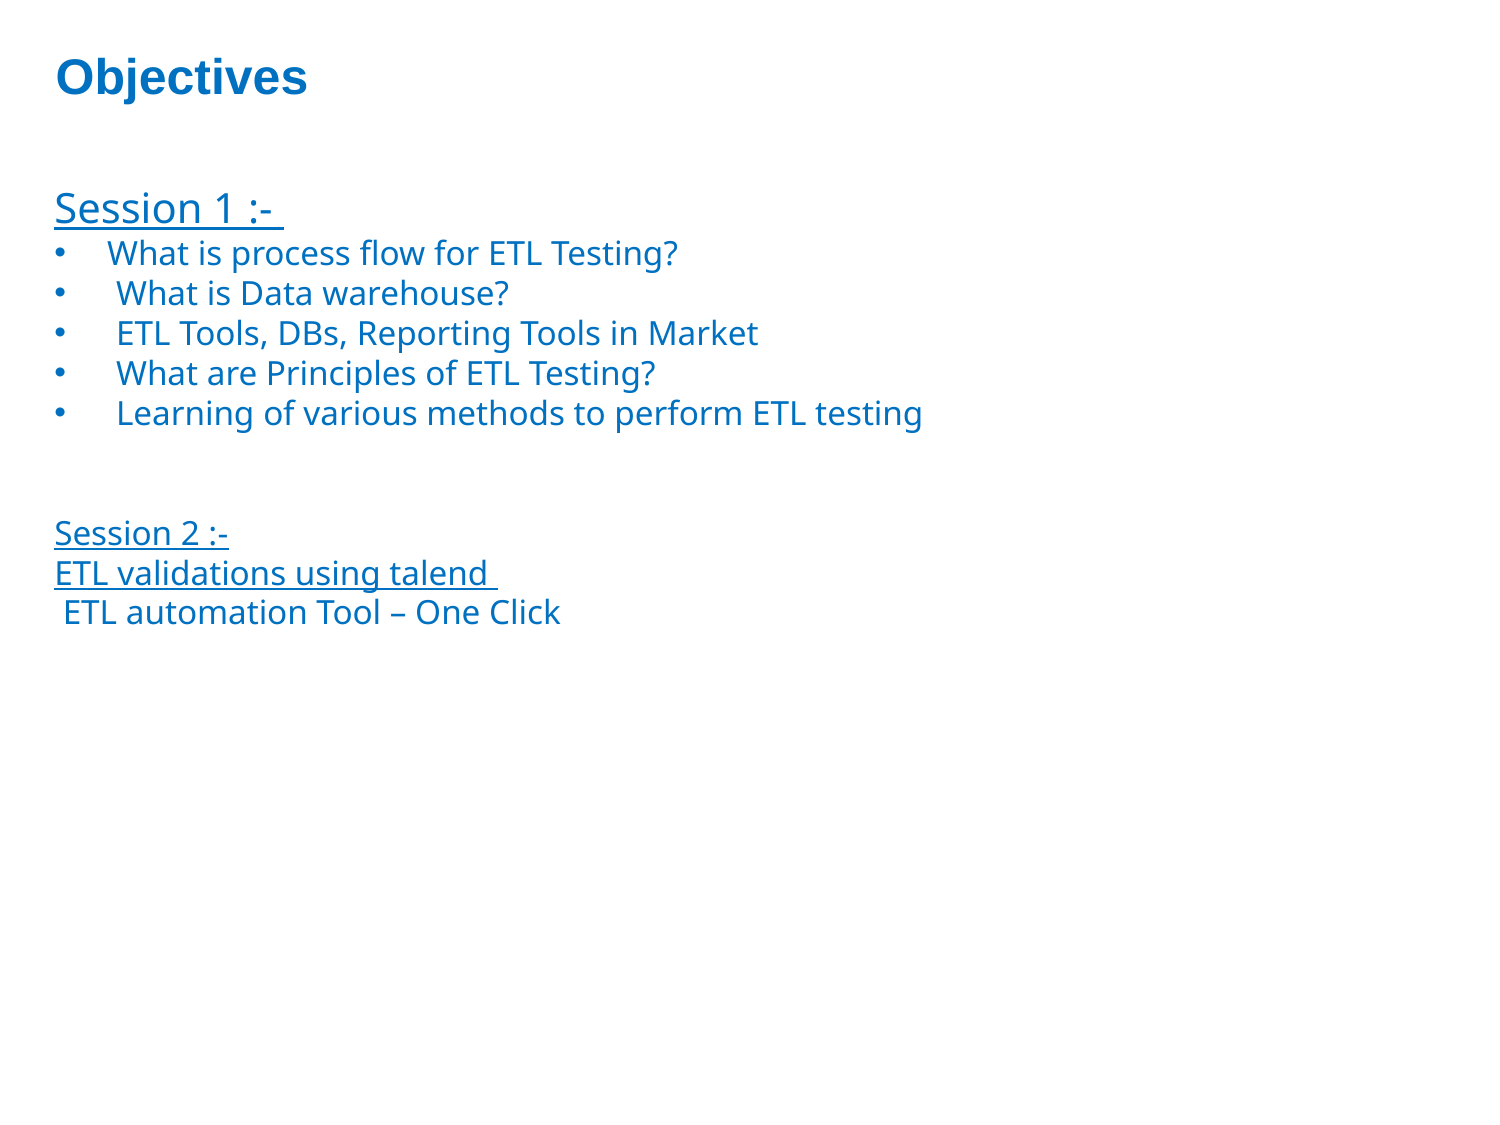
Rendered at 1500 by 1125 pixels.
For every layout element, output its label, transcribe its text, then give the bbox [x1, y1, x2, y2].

text_box Objectives [40, 37, 324, 113]
text_box [39, 37, 1447, 122]
text_box Session 1 :- What is process flow for ETL Testing? What is Data warehouse? ETL Tools, DBs, Reporting Tools in Market What are Principles of ETL Testing? Learning of various methods to perform ETL testing Session 2 :- ETL validations using talend ETL automation Tool – One Click [39, 174, 1315, 850]
